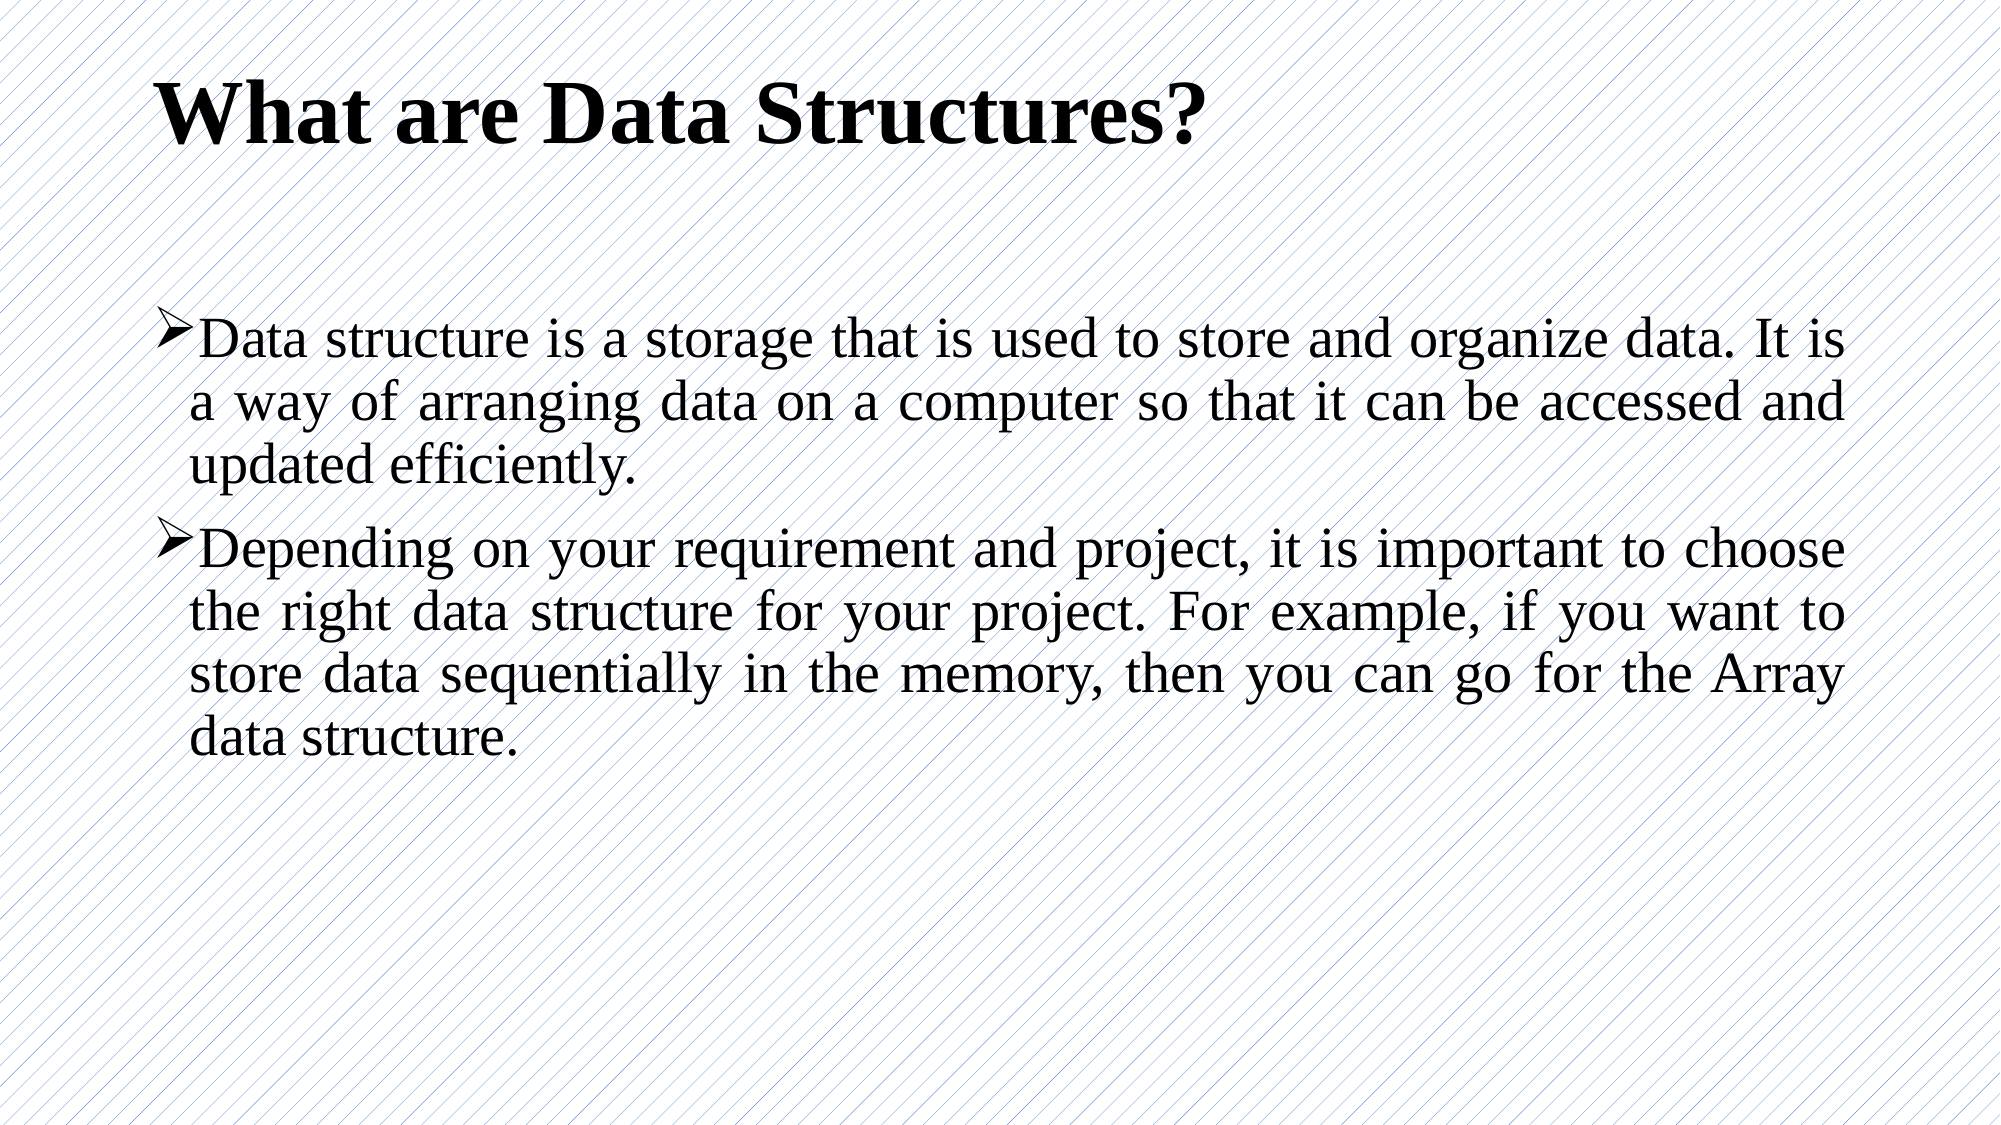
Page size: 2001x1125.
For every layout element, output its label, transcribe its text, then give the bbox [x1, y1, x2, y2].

list Data structure is a storage that is used to store and organize data. It is a way of arranging data on a computer so that it can be accessed and updated efficiently. Depending on your requirement and project, it is important to choose the right data structure for your project. For example, if you want to store data sequentially in the memory, then you can go for the Array data structure. [137, 299, 1863, 1014]
title What are Data Structures? [137, 59, 1863, 278]
